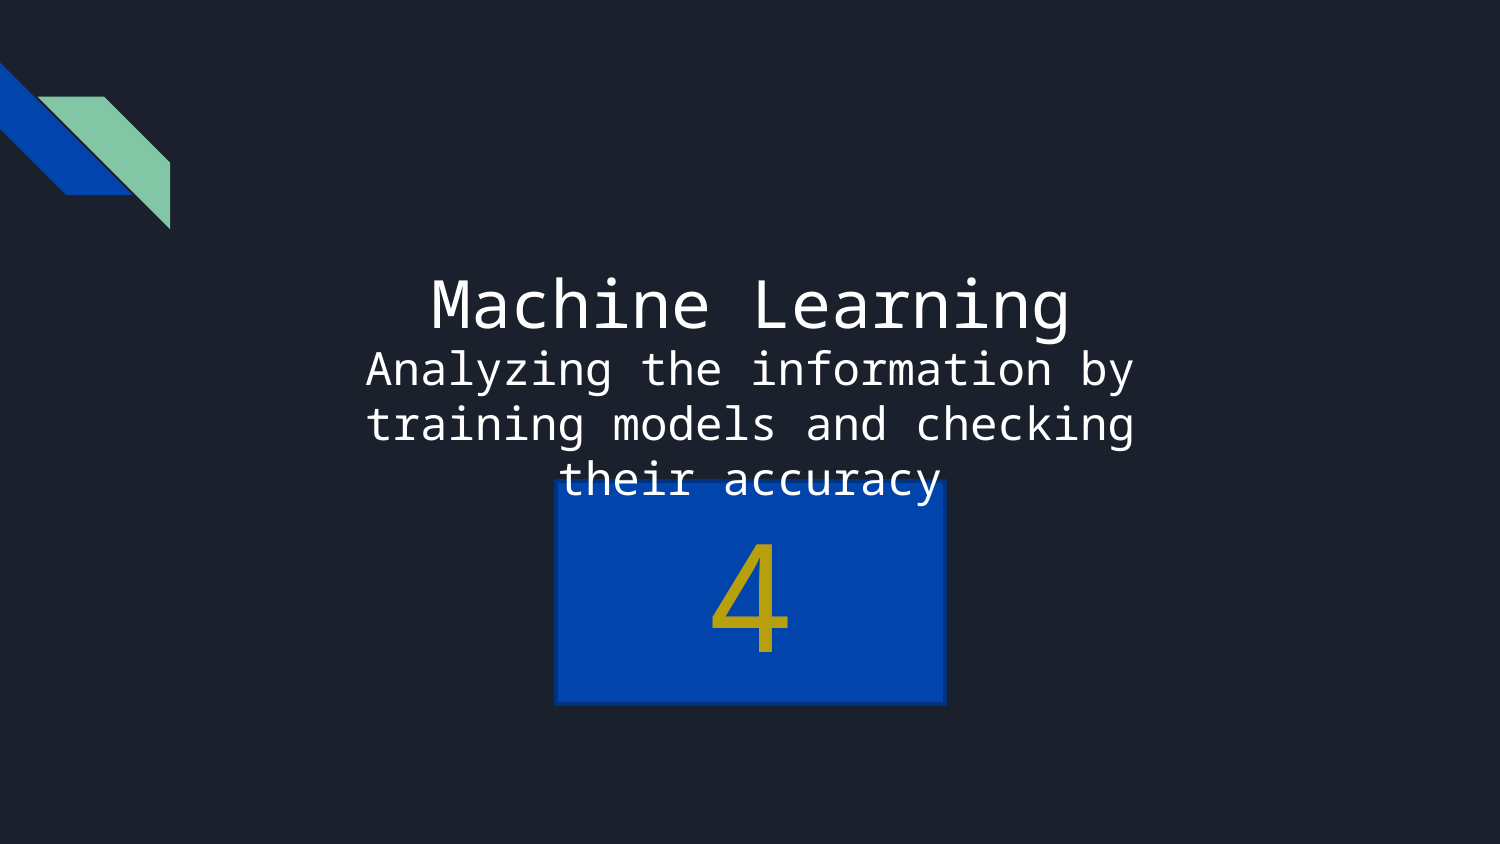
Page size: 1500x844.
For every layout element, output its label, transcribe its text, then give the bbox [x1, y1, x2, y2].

text_box 4 [554, 513, 947, 706]
title Machine Learning [173, 246, 1329, 397]
text_box Analyzing the information by training models and checking their accuracy [280, 332, 1221, 513]
